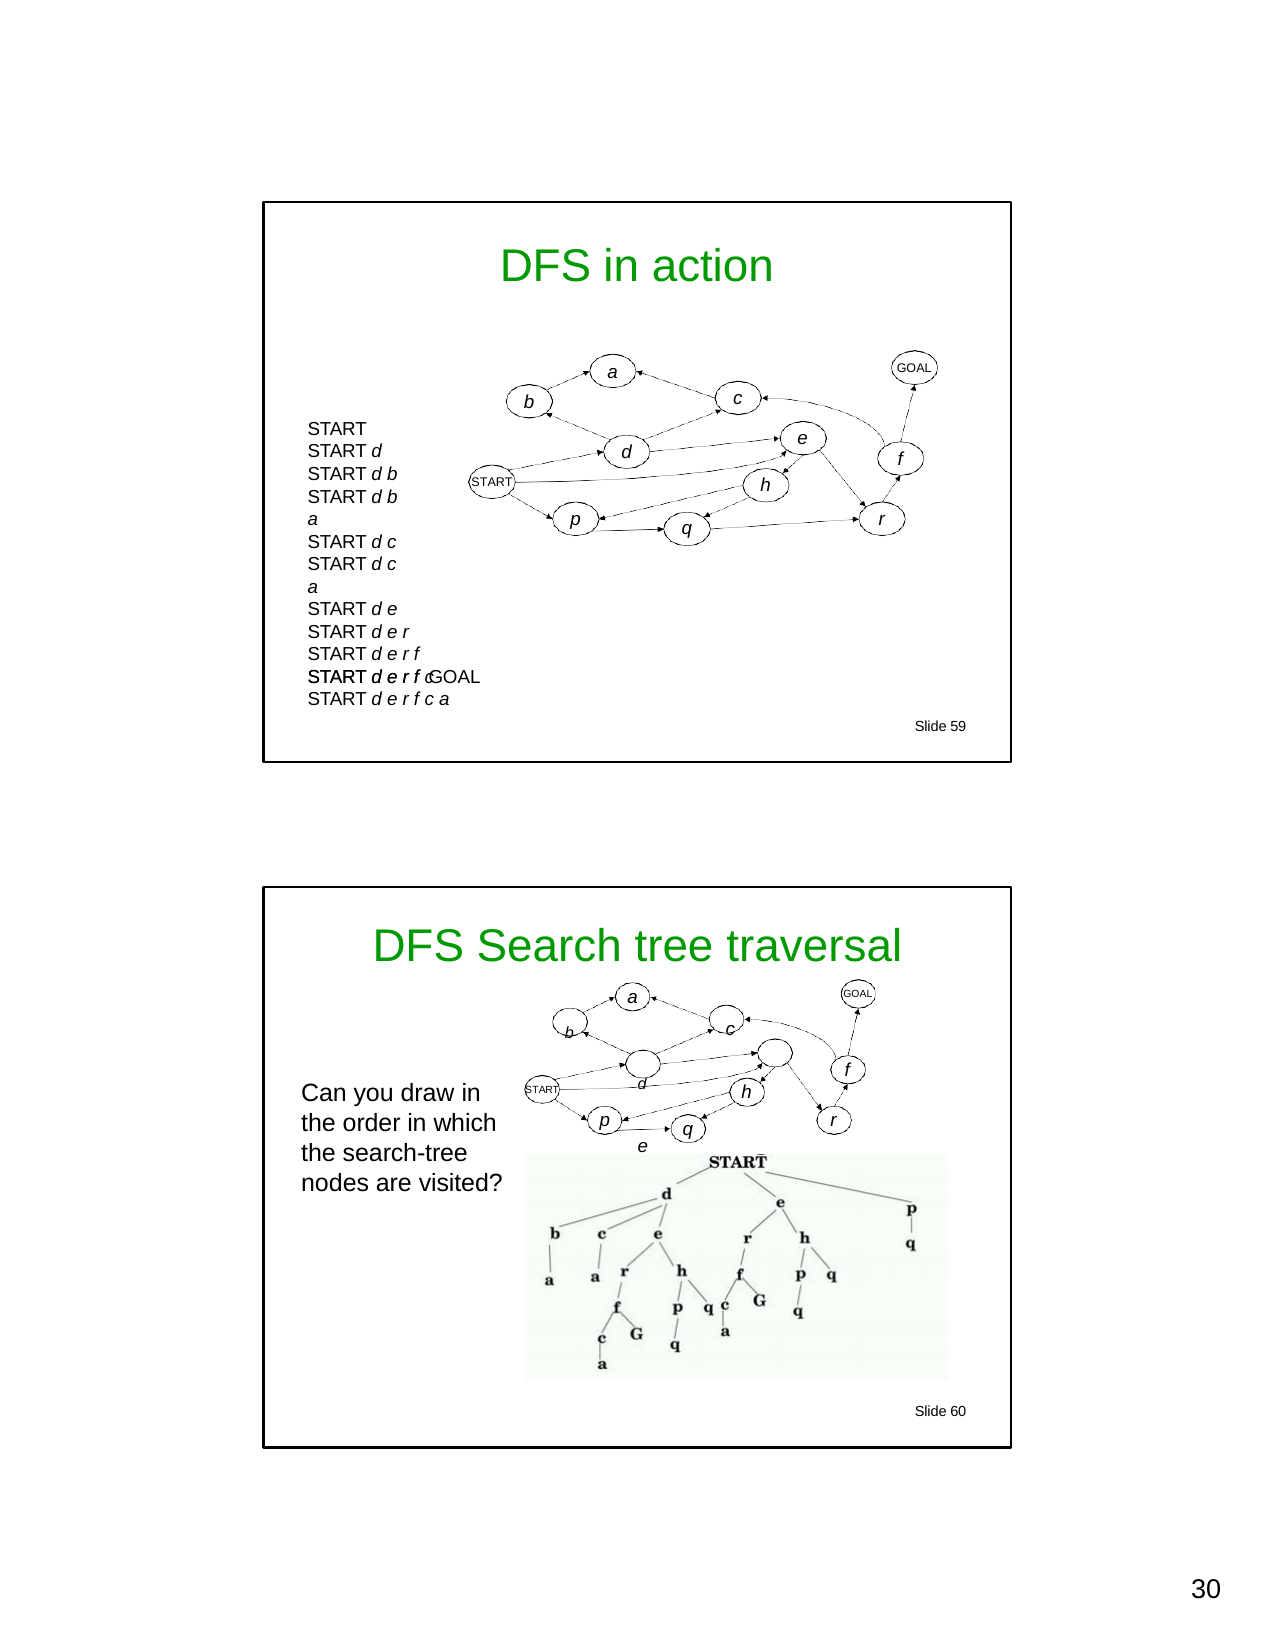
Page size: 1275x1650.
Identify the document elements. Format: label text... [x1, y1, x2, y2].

text_box [263, 201, 1012, 763]
slide_number 10 [1186, 1571, 1226, 1650]
text_box [263, 887, 1012, 1448]
